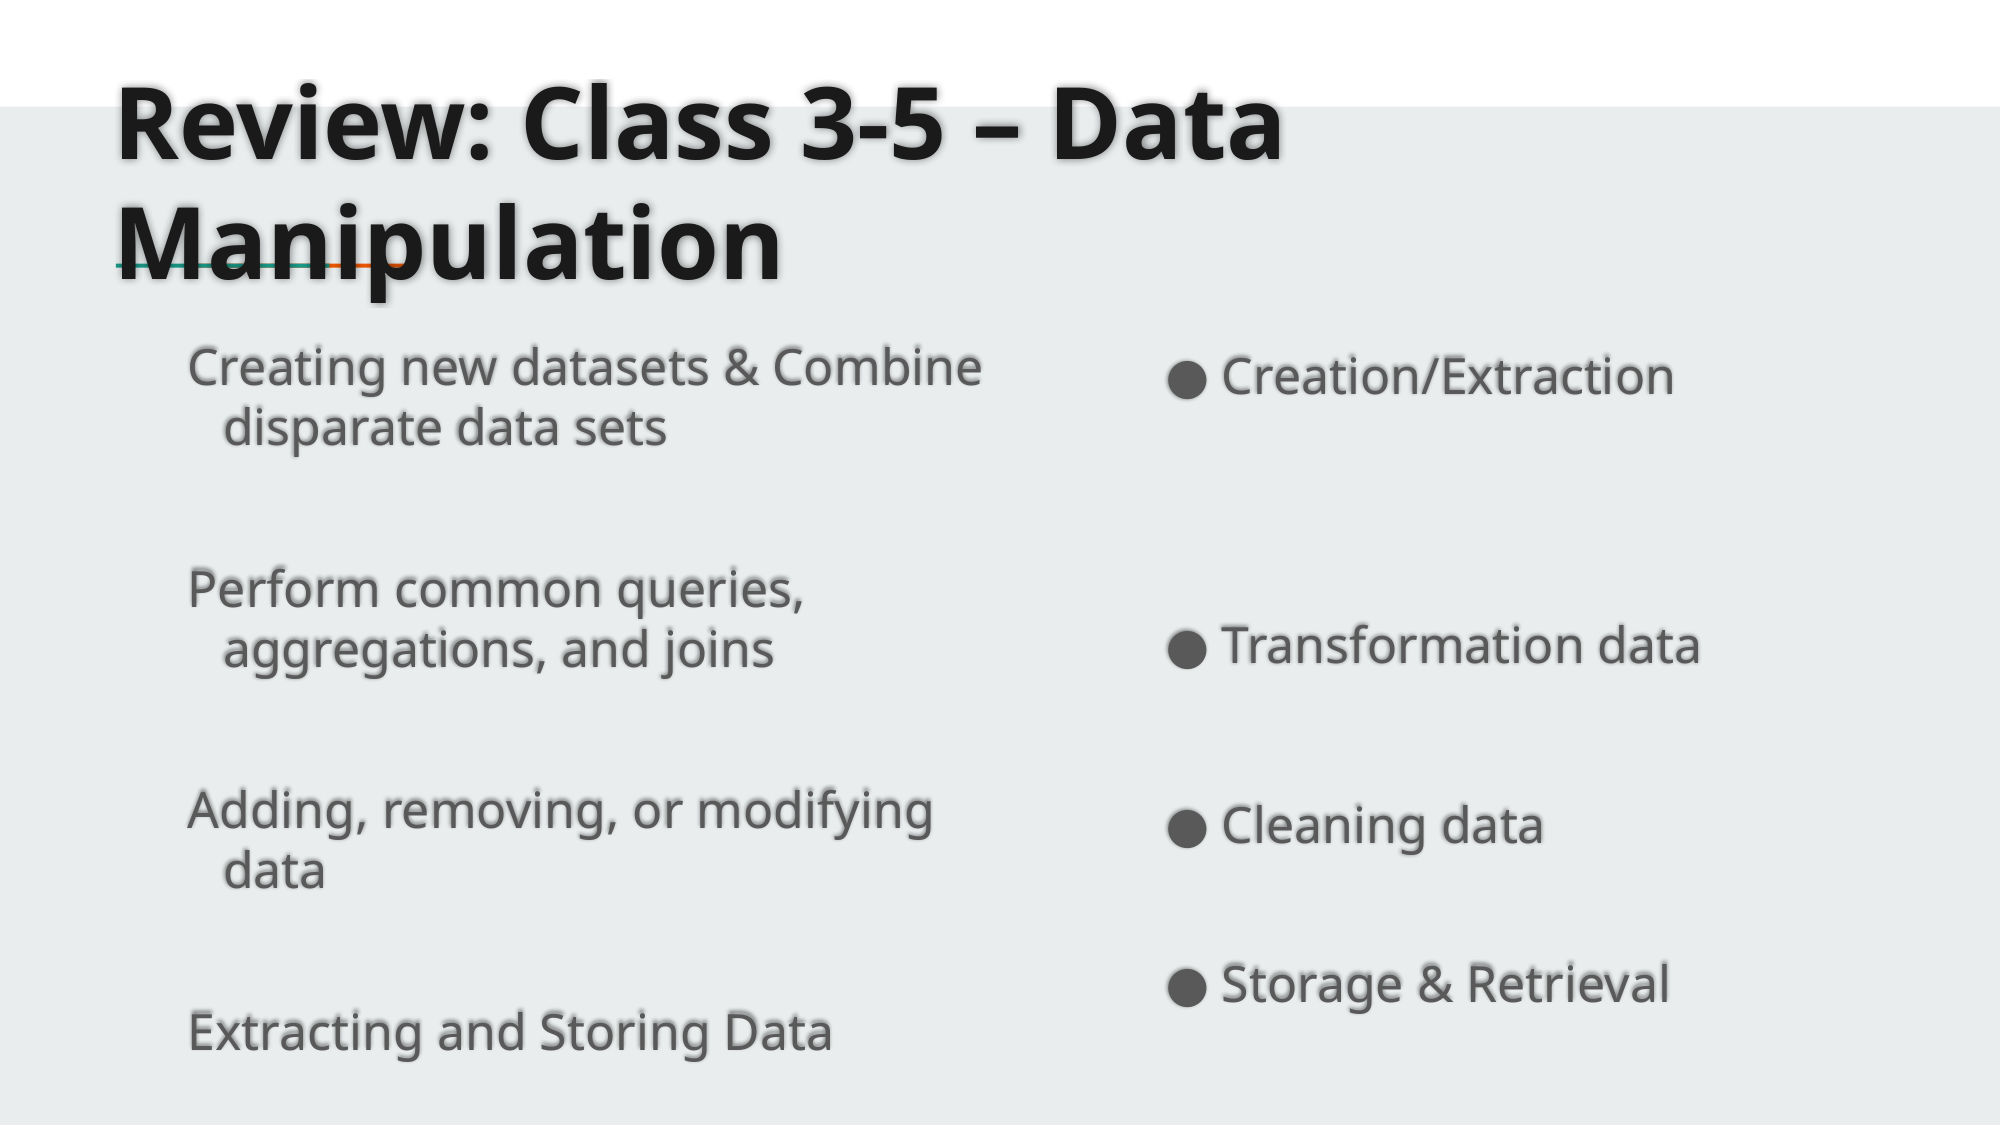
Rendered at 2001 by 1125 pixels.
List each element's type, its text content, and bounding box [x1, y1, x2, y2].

subtitle Creating new datasets & Combine disparate data sets Perform common queries, aggregations, and joins Adding, removing, or modifying data Extracting and Storing Data [151, 327, 1051, 994]
title Review: Class 3-5 – Data Manipulation [98, 99, 1987, 260]
list Creation/Extraction Transformation data Cleaning data Storage & Retrieval [1150, 327, 1784, 994]
